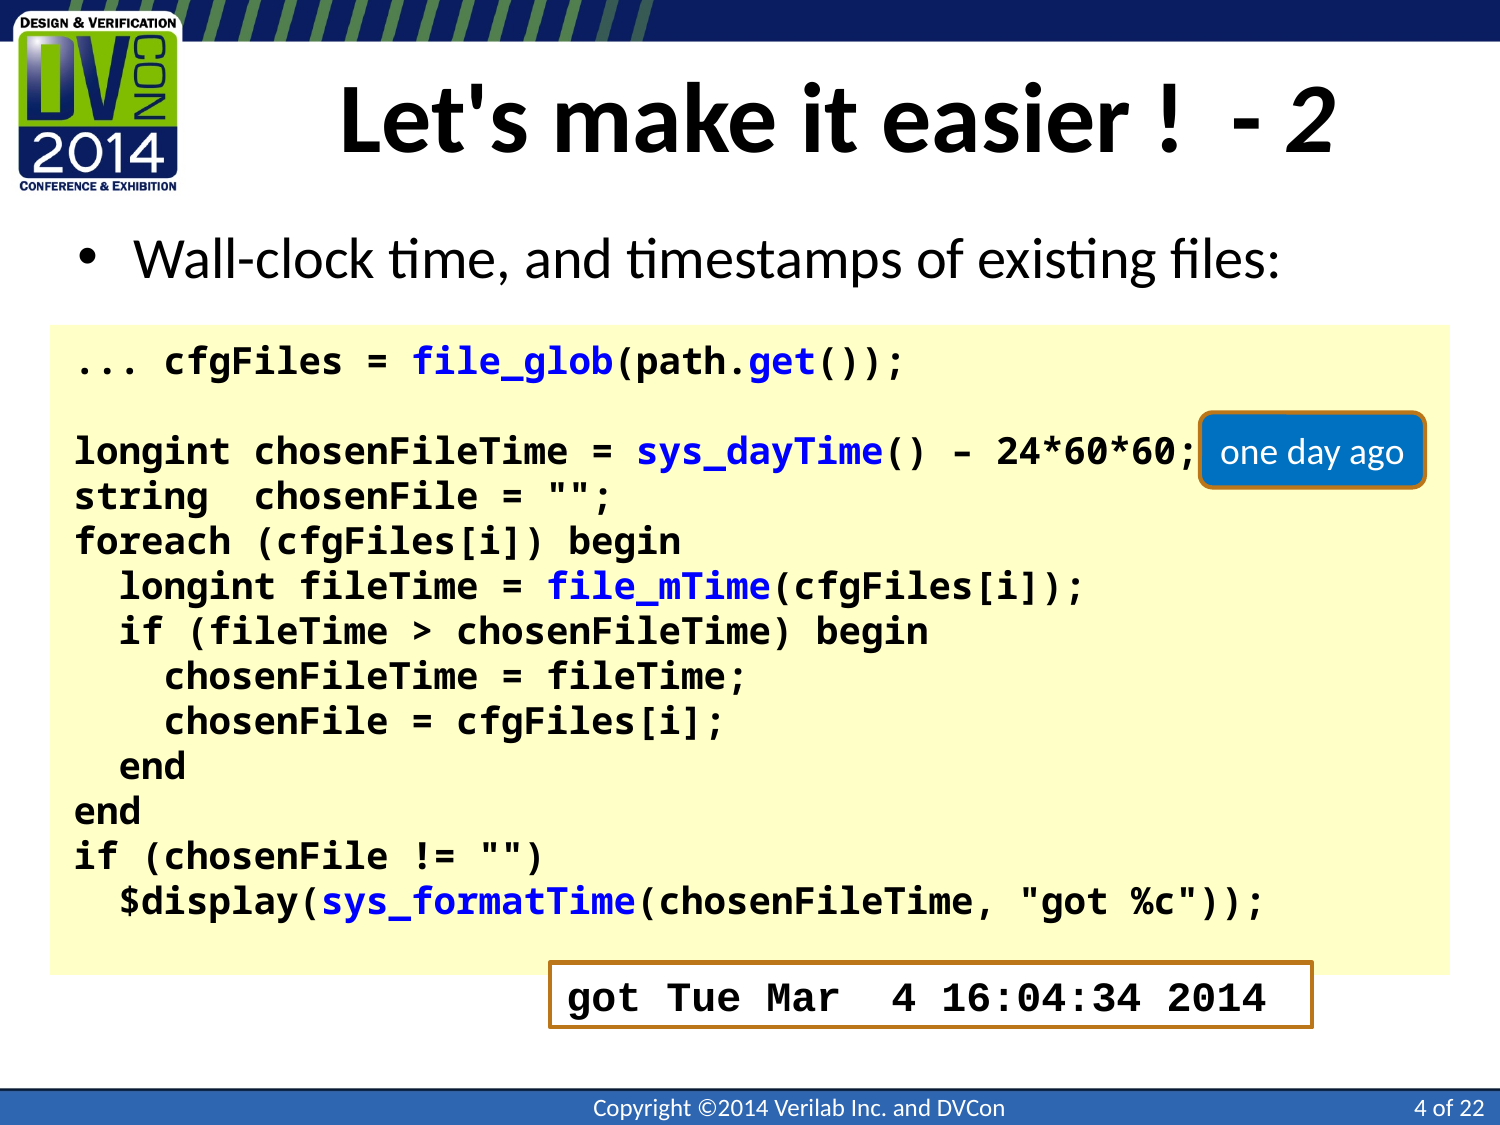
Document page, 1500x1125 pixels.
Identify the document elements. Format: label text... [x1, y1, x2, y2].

list Wall-clock time, and timestamps of existing files: [62, 212, 1463, 375]
picture [0, 0, 1500, 1125]
text_box ... cfgFiles = file_glob(path.get()); longint chosenFileTime = sys_dayTime() – 24*60*60; string chosenFile = ""; foreach (cfgFiles[i]) begin longint fileTime = file_mTime(cfgFiles[i]); if (fileTime > chosenFileTime) begin chosenFileTime = fileTime; chosenFile = cfgFiles[i]; end end if (chosenFile != "") $display(sys_formatTime(chosenFileTime, "got %c")); [50, 324, 1450, 975]
text_box got Tue Mar 4 16:04:34 2014 [549, 962, 1313, 1028]
text_box one day ago [1197, 410, 1428, 490]
title Let's make it easier ! - 2 [187, 45, 1488, 188]
